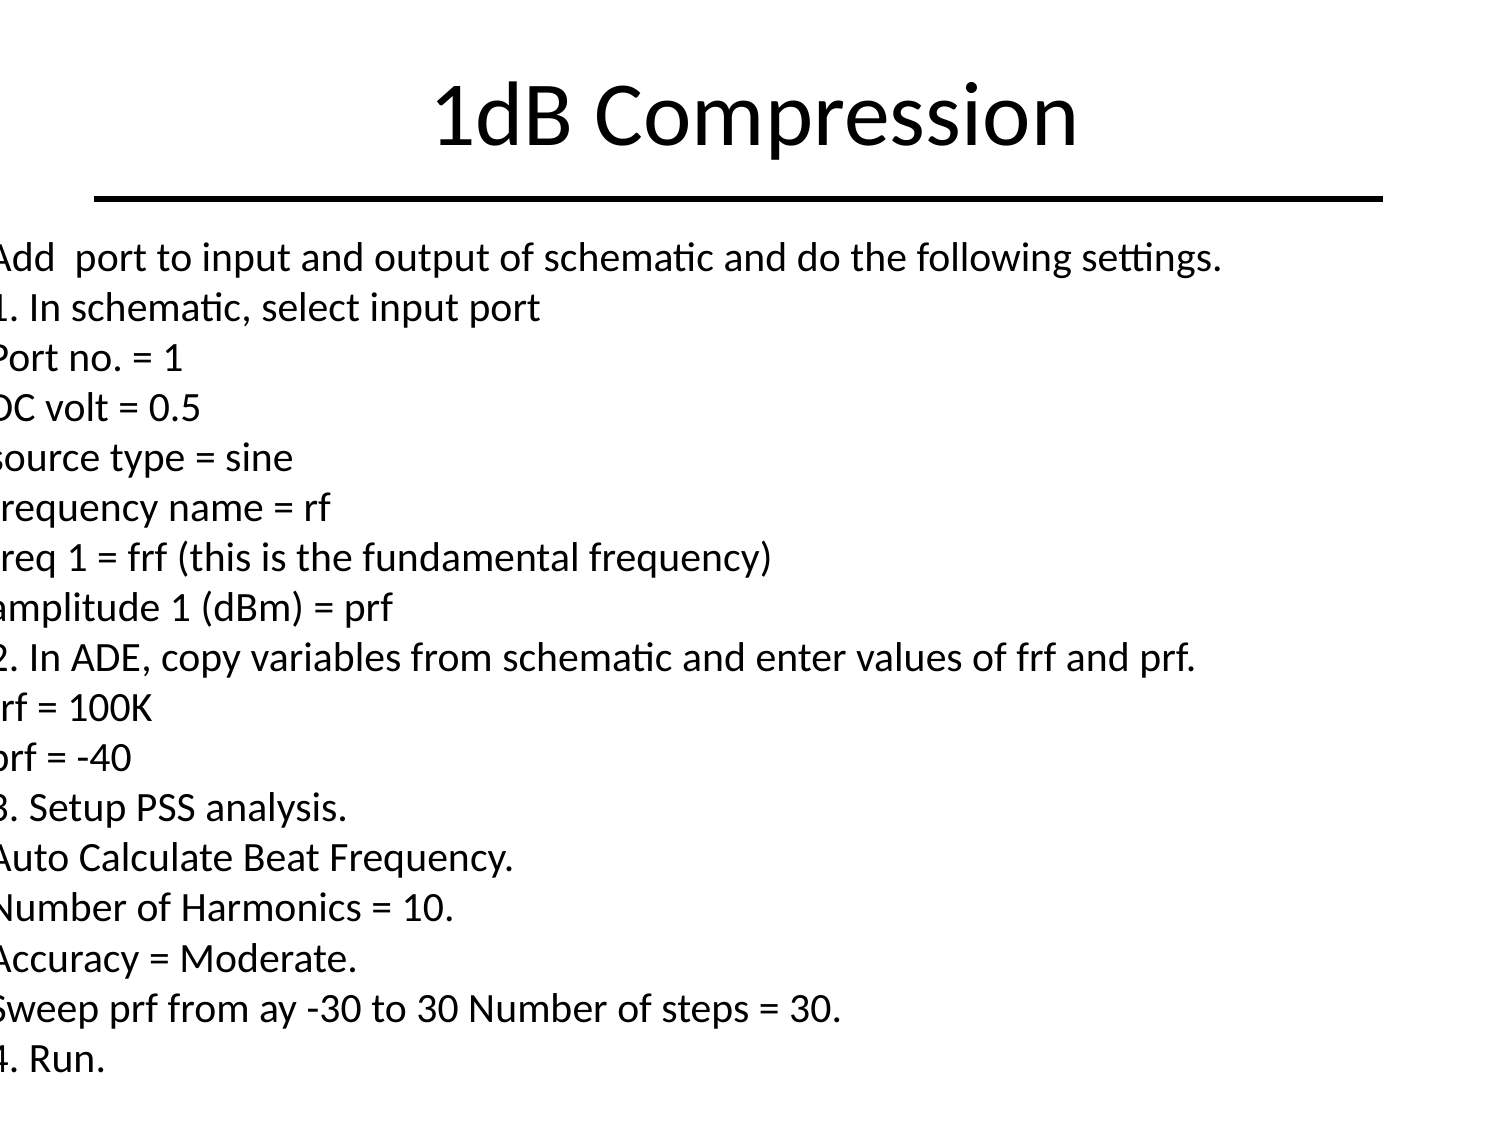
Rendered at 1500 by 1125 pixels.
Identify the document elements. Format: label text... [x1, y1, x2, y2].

title 1dB Compression [117, 0, 1393, 230]
text_box Add port to input and output of schematic and do the following settings. 1. In schematic, select input port Port no. = 1 DC volt = 0.5 source type = sine frequency name = rf freq 1 = frf (this is the fundamental frequency) amplitude 1 (dBm) = prf 2. In ADE, copy variables from schematic and enter values of frf and prf. frf = 100K prf = -40 3. Setup PSS analysis. Auto Calculate Beat Frequency. Number of Harmonics = 10. Accuracy = Moderate. Sweep prf from ay -30 to 30 Number of steps = 30. 4. Run. [0, 222, 1351, 1088]
